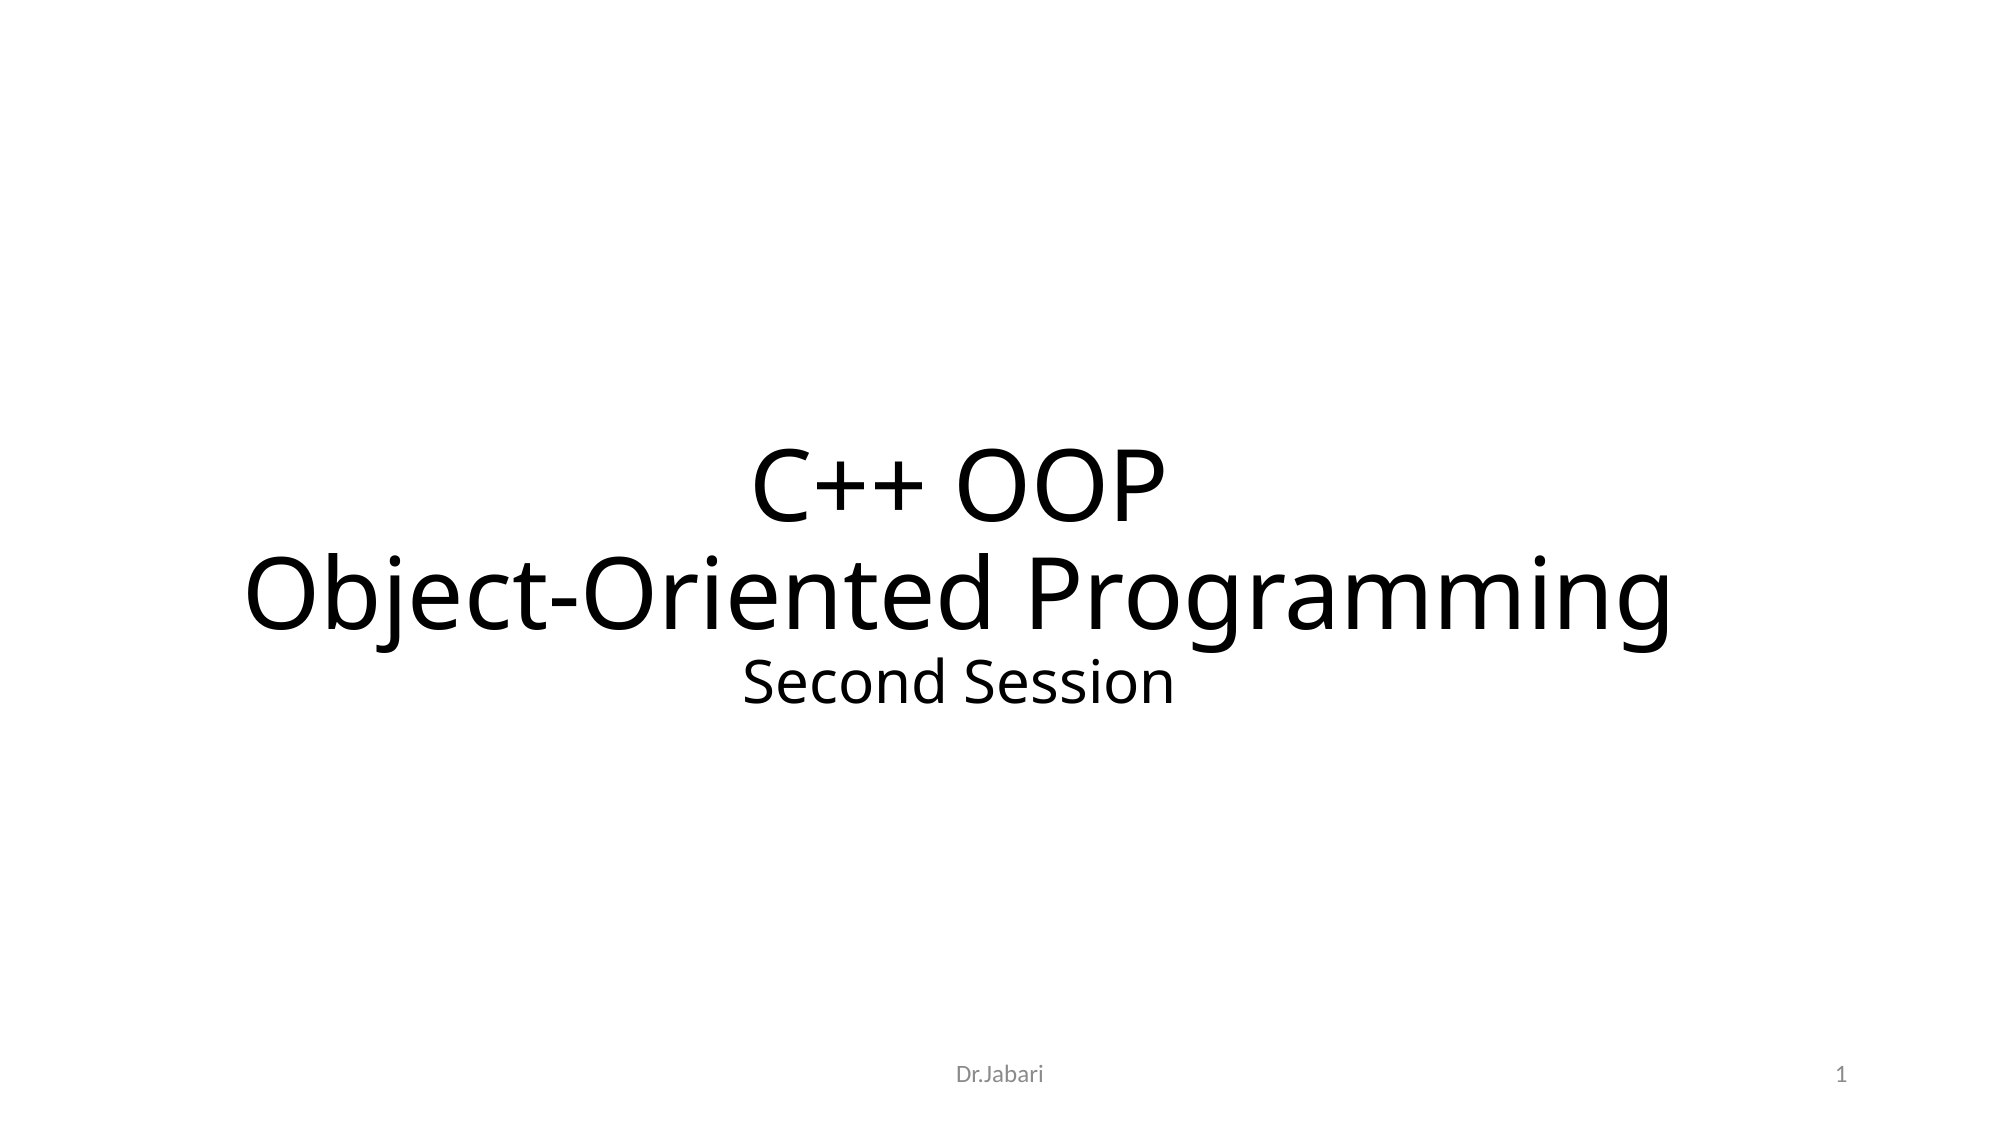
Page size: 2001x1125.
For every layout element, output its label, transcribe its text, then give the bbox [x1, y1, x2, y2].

footer Dr.Jabari [662, 1042, 1338, 1103]
title C++ OOP Object-Oriented Programming Second Session [209, 332, 1710, 724]
slide_number 1 [1412, 1042, 1863, 1103]
